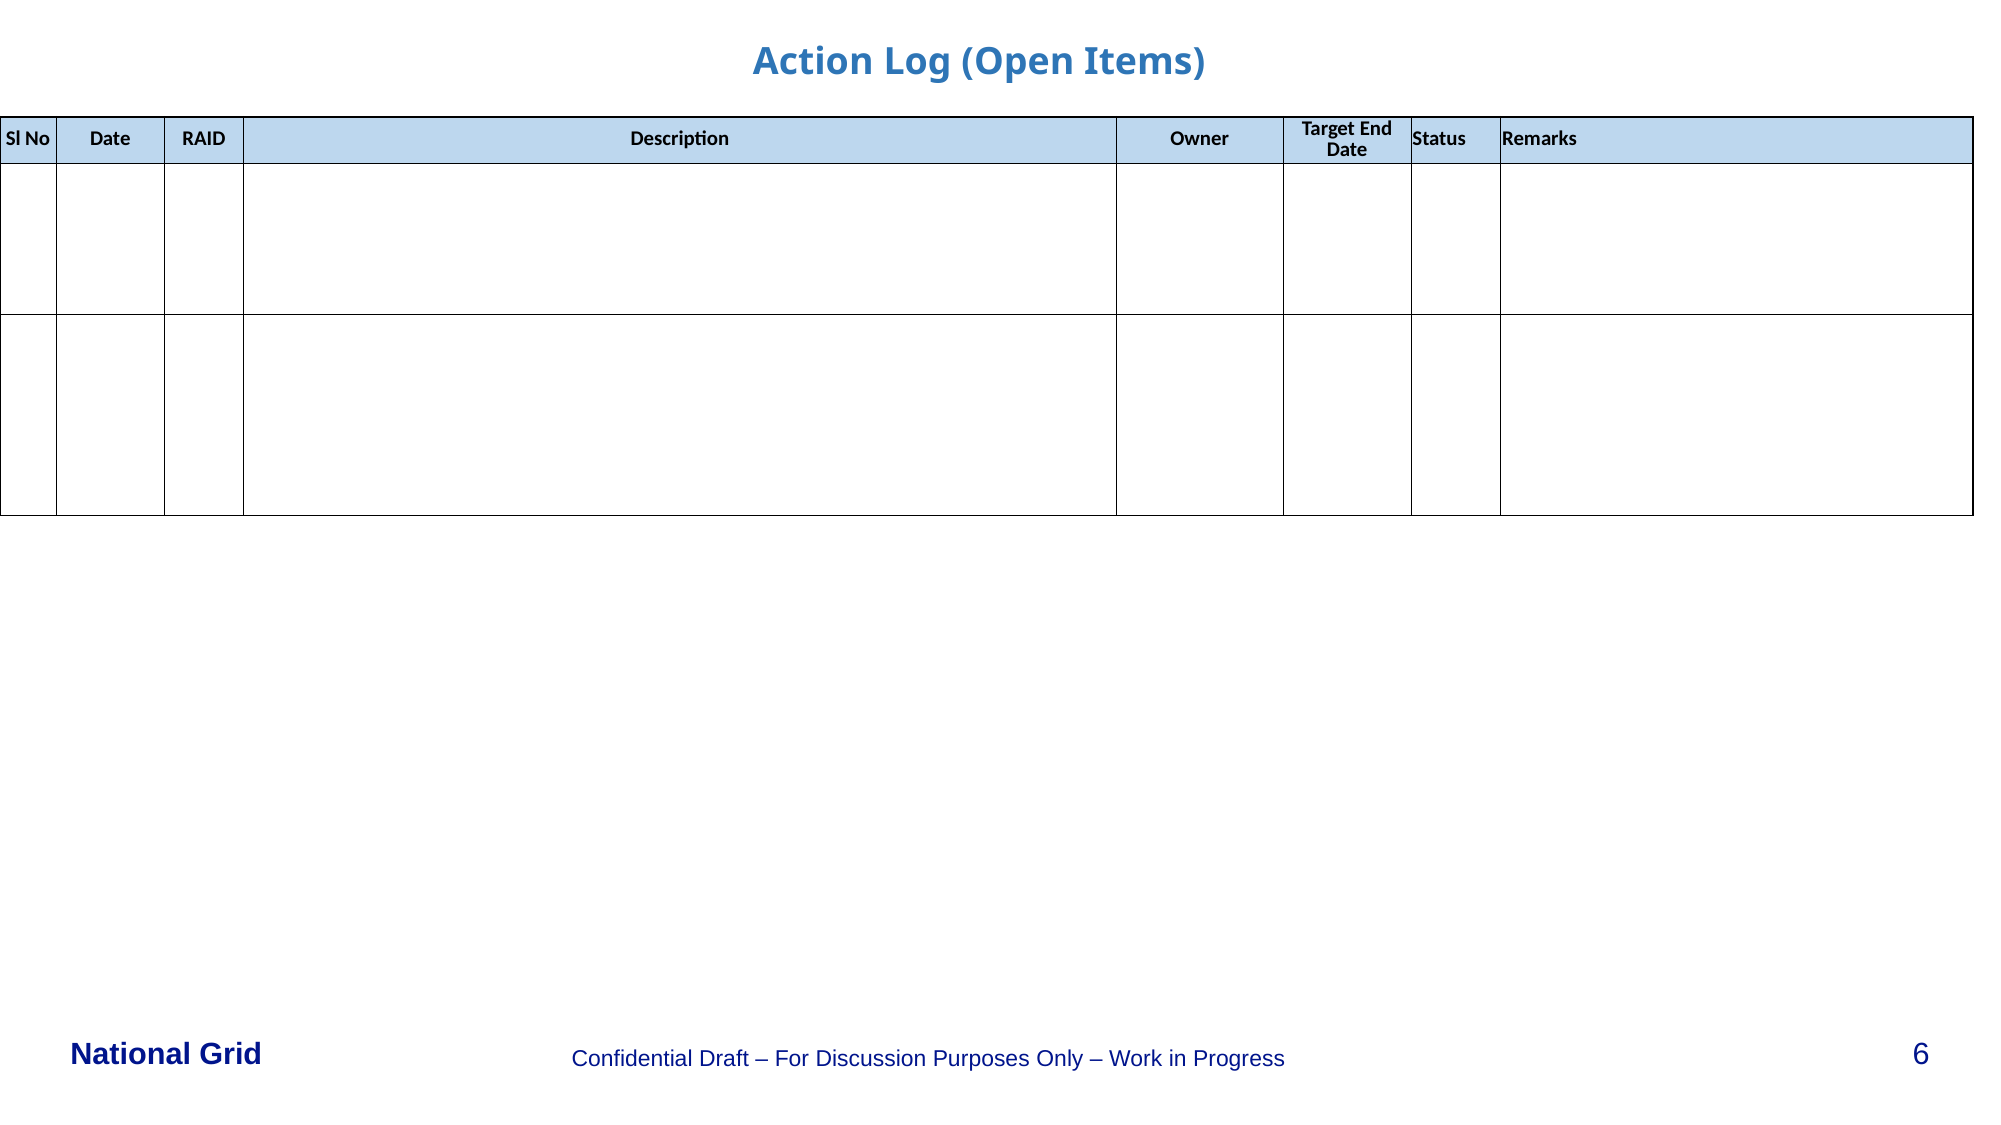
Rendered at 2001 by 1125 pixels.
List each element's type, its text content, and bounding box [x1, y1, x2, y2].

table_cell [57, 164, 164, 314]
table_cell [1501, 315, 1972, 515]
table_cell [244, 315, 1116, 515]
table_cell [165, 315, 243, 515]
table_cell [244, 164, 1116, 314]
title Action Log (Open Items) [50, 36, 1909, 116]
footer Confidential Draft – For Discussion Purposes Only – Work in Progress [571, 1042, 1668, 1071]
table_header Date [57, 118, 164, 163]
table_cell [1117, 164, 1283, 314]
table_header RAID [165, 118, 243, 163]
table_cell [165, 164, 243, 314]
table_header Target End Date [1284, 118, 1411, 163]
table_cell [1412, 315, 1500, 515]
table_cell [1284, 164, 1411, 314]
table_cell [1284, 315, 1411, 515]
table_header Status [1412, 118, 1500, 163]
table_header Sl No [1, 118, 56, 163]
table_cell [1, 315, 56, 515]
table_header Owner [1117, 118, 1283, 163]
table_cell [1117, 315, 1283, 515]
table_cell [1412, 164, 1500, 314]
table_header Description [244, 118, 1116, 163]
table_cell [1, 164, 56, 314]
table_cell [57, 315, 164, 515]
table_cell [1501, 164, 1972, 314]
table_header Remarks [1501, 118, 1972, 163]
